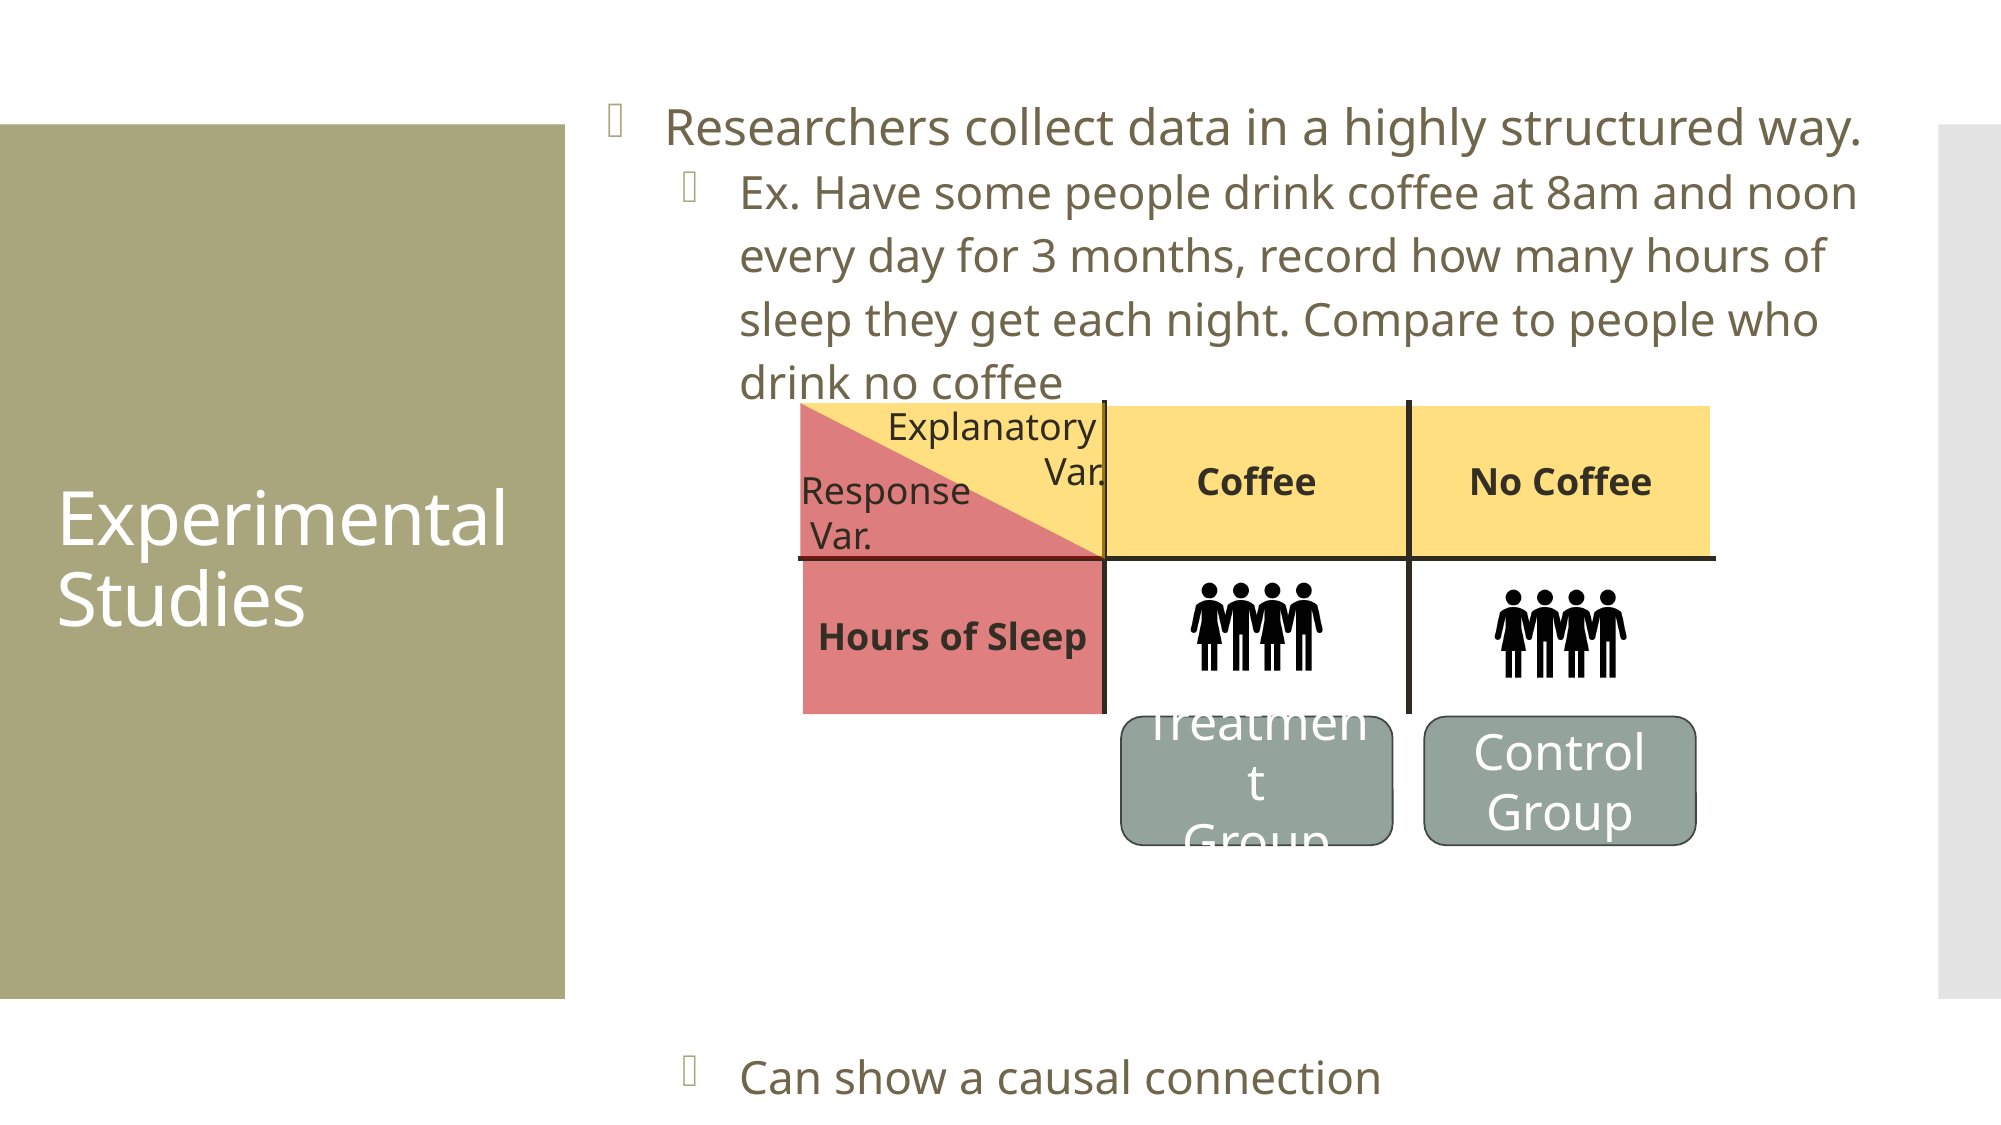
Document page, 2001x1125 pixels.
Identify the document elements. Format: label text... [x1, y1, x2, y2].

text_box [987, 501, 1103, 560]
text_box Control Group [1423, 715, 1697, 847]
table_cell [1412, 561, 1710, 714]
text_box Explanatory Var. [872, 394, 1122, 500]
table_header No Coffee [1412, 406, 1710, 556]
list Researchers collect data in a highly structured way. Ex. Have some people drink coffee at 8am and noon every day for 3 months, record how many hours of sleep they get each night. Compare to people who drink no coffee Can show a causal connection [574, 0, 1925, 823]
table_header Coffee [1107, 406, 1406, 556]
text_box [799, 402, 872, 441]
table_cell Hours of Sleep [803, 561, 1102, 714]
table_cell [1107, 561, 1406, 714]
picture [1484, 558, 1636, 709]
text_box [987, 500, 1106, 560]
text_box Response Var. [785, 459, 987, 565]
text_box Treatment Group [1120, 715, 1394, 847]
picture [1181, 551, 1332, 702]
text_box Experimental Studies [41, 184, 525, 940]
text_box [799, 404, 872, 459]
